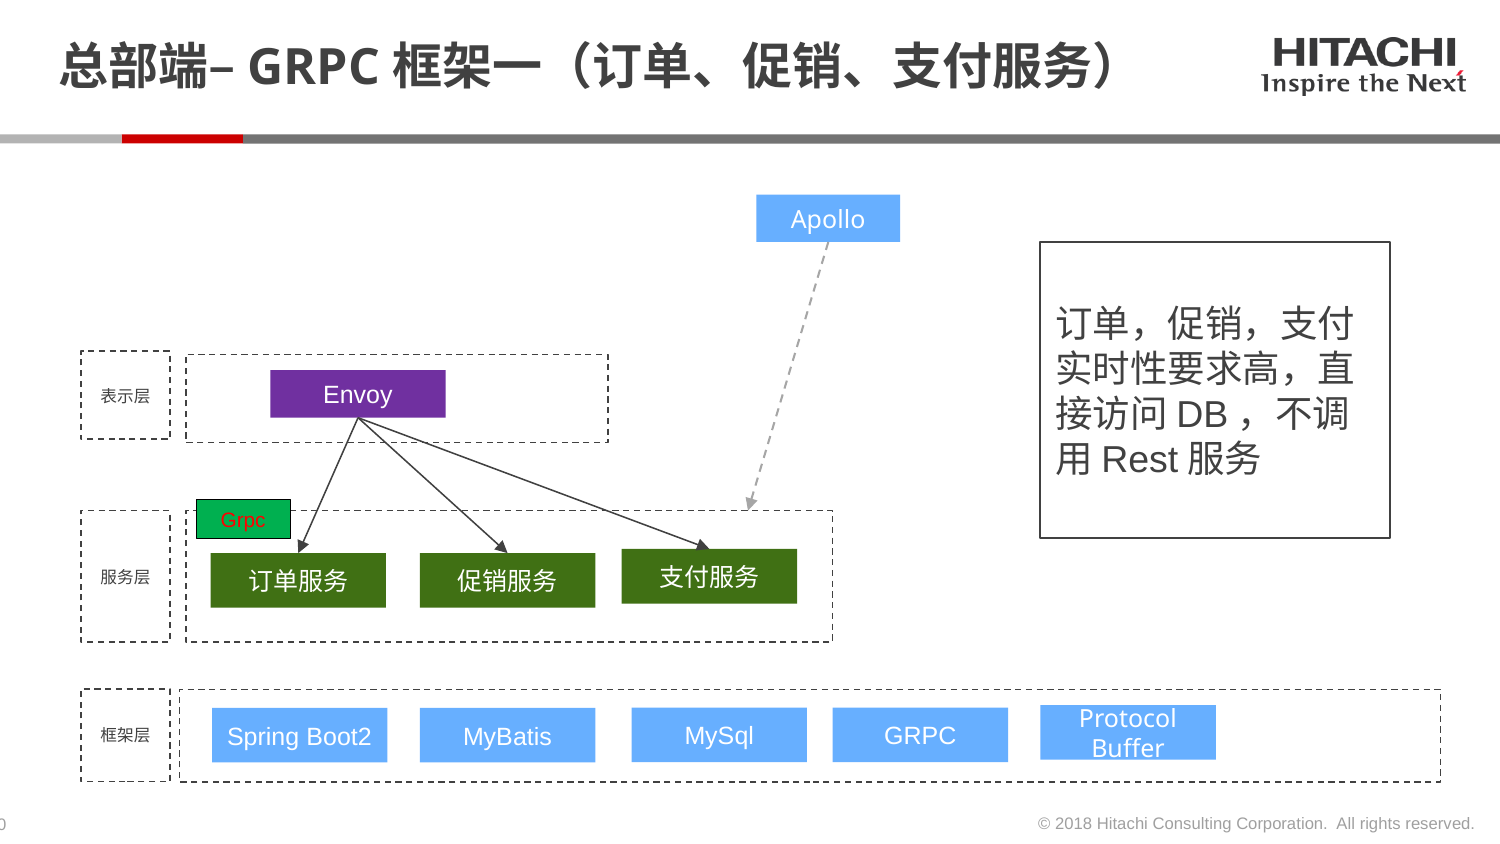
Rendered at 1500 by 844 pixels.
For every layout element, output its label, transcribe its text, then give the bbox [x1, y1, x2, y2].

text_box MyBatis [418, 706, 597, 764]
text_box Grpc [194, 497, 292, 540]
text_box GRPC [831, 706, 1010, 764]
title 总部端–GRPC框架一（订单、促销、支付服务） [43, 8, 1200, 129]
text_box Apollo [754, 192, 902, 244]
text_box 框架层 [79, 687, 172, 784]
text_box MySql [629, 706, 809, 764]
text_box 促销服务 [418, 557, 597, 610]
text_box 支付服务 [620, 547, 799, 606]
text_box Protocol Buffer [1038, 703, 1218, 762]
text_box [184, 352, 610, 445]
text_box [178, 687, 1442, 784]
text_box 服务层 [79, 509, 172, 644]
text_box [298, 417, 354, 554]
picture [1261, 37, 1466, 96]
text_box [357, 417, 710, 550]
text_box 订单服务 [208, 551, 388, 610]
text_box [184, 509, 835, 644]
text_box 表示层 [79, 349, 172, 441]
text_box 订单，促销，支付实时性要求高，直接访问DB，不调用Rest服务 [1038, 240, 1392, 540]
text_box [747, 241, 829, 511]
